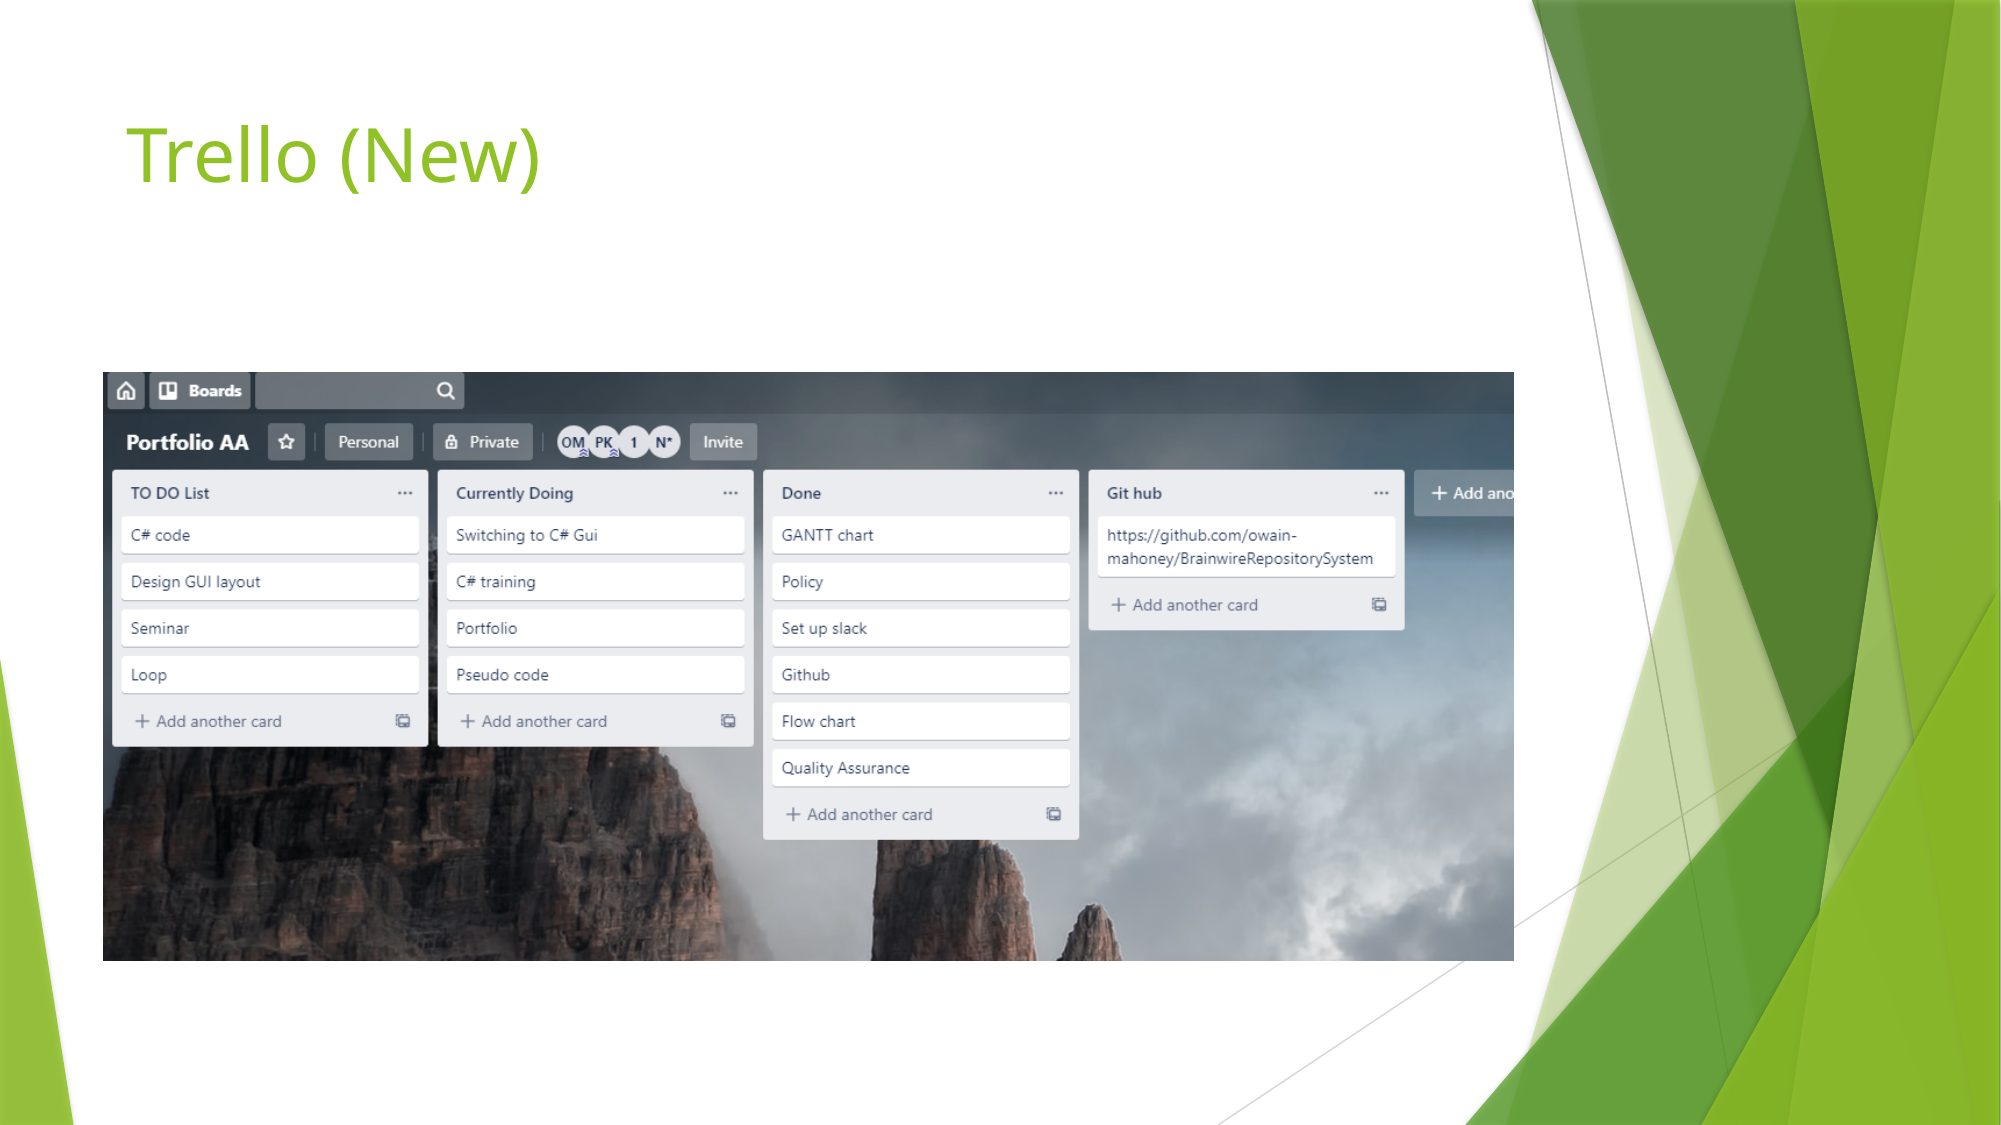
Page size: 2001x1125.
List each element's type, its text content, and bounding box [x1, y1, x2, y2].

title Trello (New) [111, 99, 1522, 317]
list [102, 372, 1514, 962]
